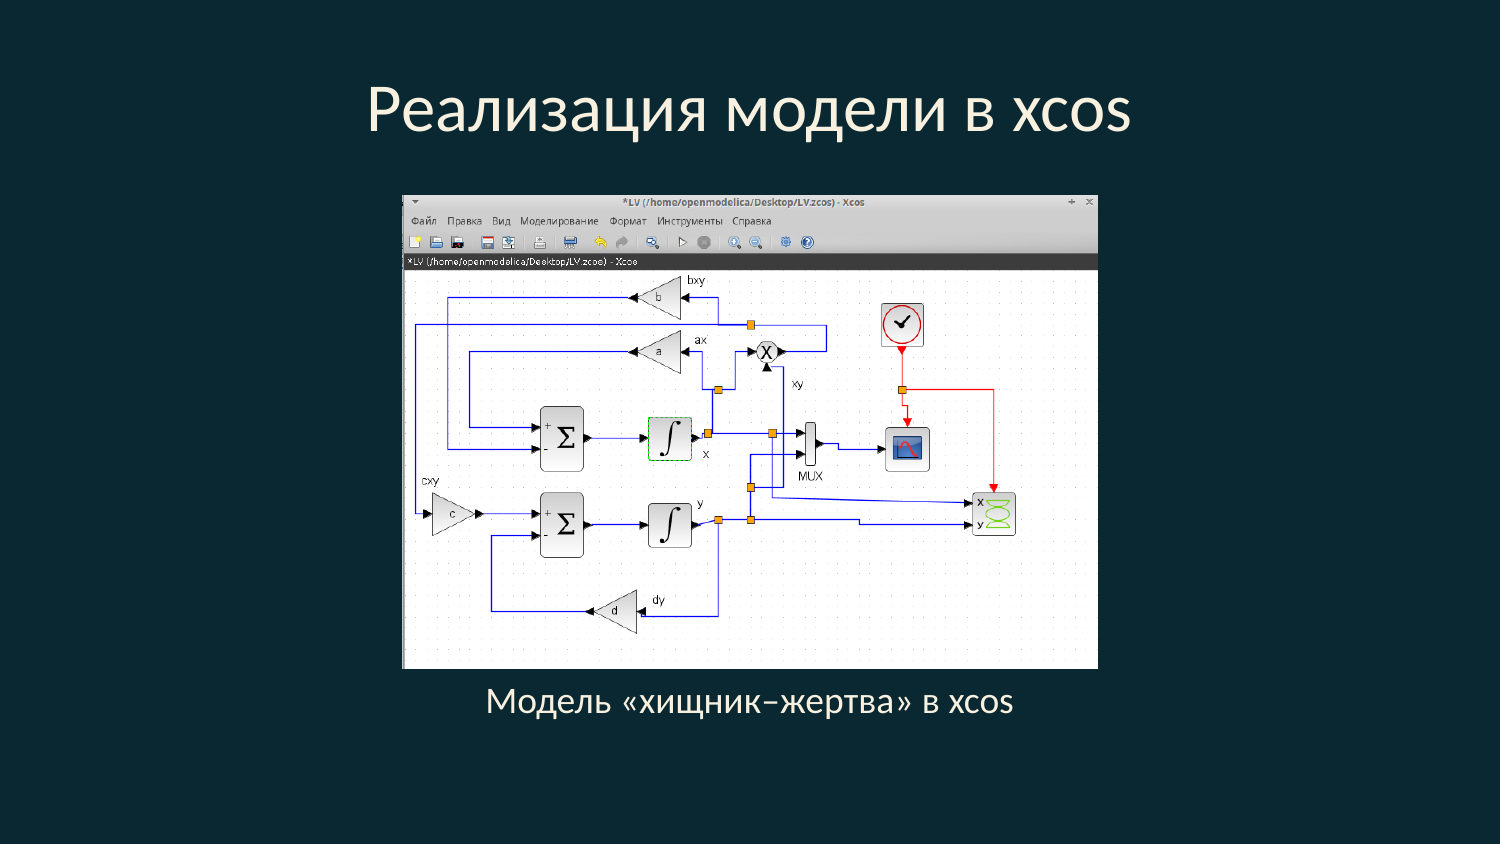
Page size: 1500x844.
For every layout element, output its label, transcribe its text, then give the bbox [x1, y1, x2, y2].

title Реализация модели в xcos [75, 33, 1425, 175]
text_box Модель «хищник–жертва» в xcos [74, 668, 1425, 753]
picture [401, 195, 1099, 669]
